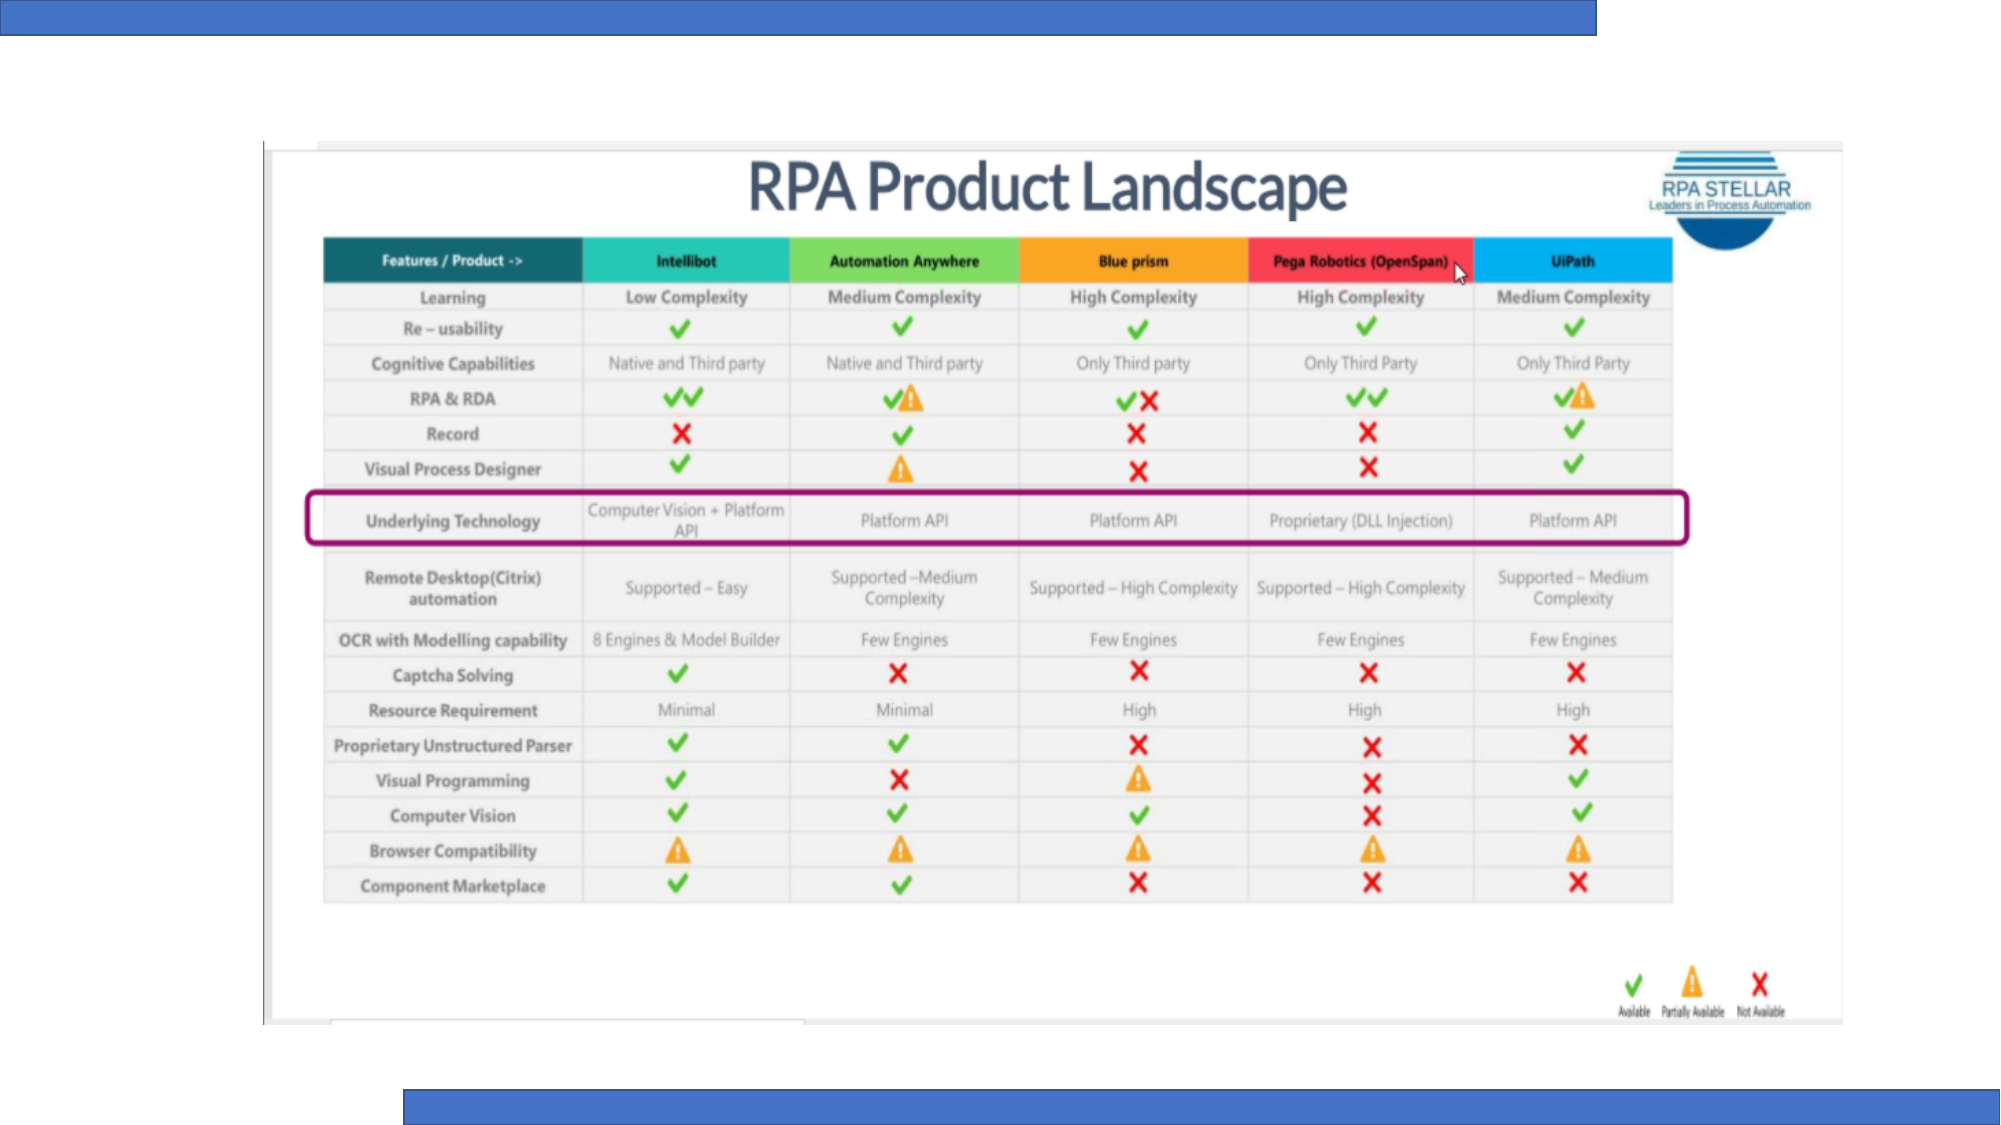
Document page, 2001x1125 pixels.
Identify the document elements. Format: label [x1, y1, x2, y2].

text_box [403, 1089, 2000, 1125]
picture [263, 141, 1843, 1025]
text_box [0, 0, 1597, 36]
